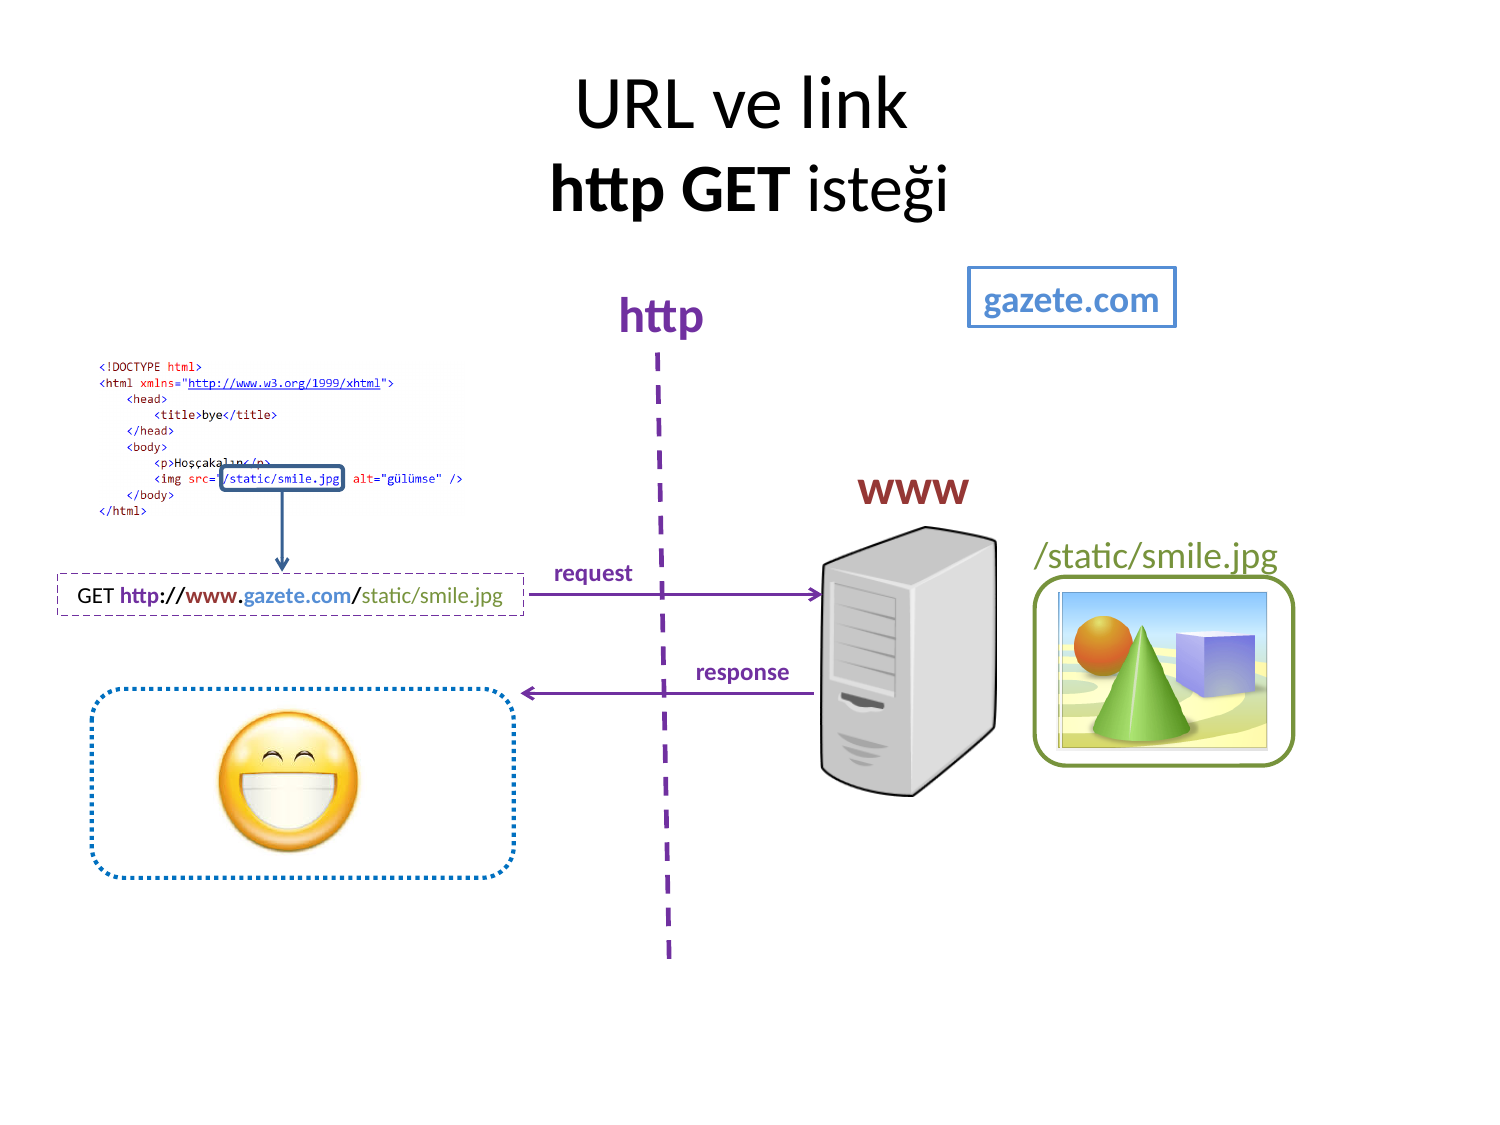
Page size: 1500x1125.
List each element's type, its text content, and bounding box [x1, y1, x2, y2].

text_box www [791, 447, 1036, 523]
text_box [657, 352, 670, 692]
picture [206, 701, 370, 866]
text_box [1032, 583, 1296, 768]
text_box http [591, 275, 731, 350]
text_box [657, 701, 670, 969]
text_box [89, 686, 516, 880]
text_box request [528, 549, 652, 594]
title URL ve link http GET isteği [75, 45, 1425, 233]
text_box response [674, 648, 815, 692]
text_box GET http://www.gazete.com/static/smile.jpg [57, 573, 524, 616]
picture [99, 361, 465, 516]
picture [1056, 591, 1269, 752]
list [820, 526, 997, 797]
text_box gazete.com [969, 267, 1176, 327]
text_box /static/smile.jpg [1018, 523, 1302, 583]
